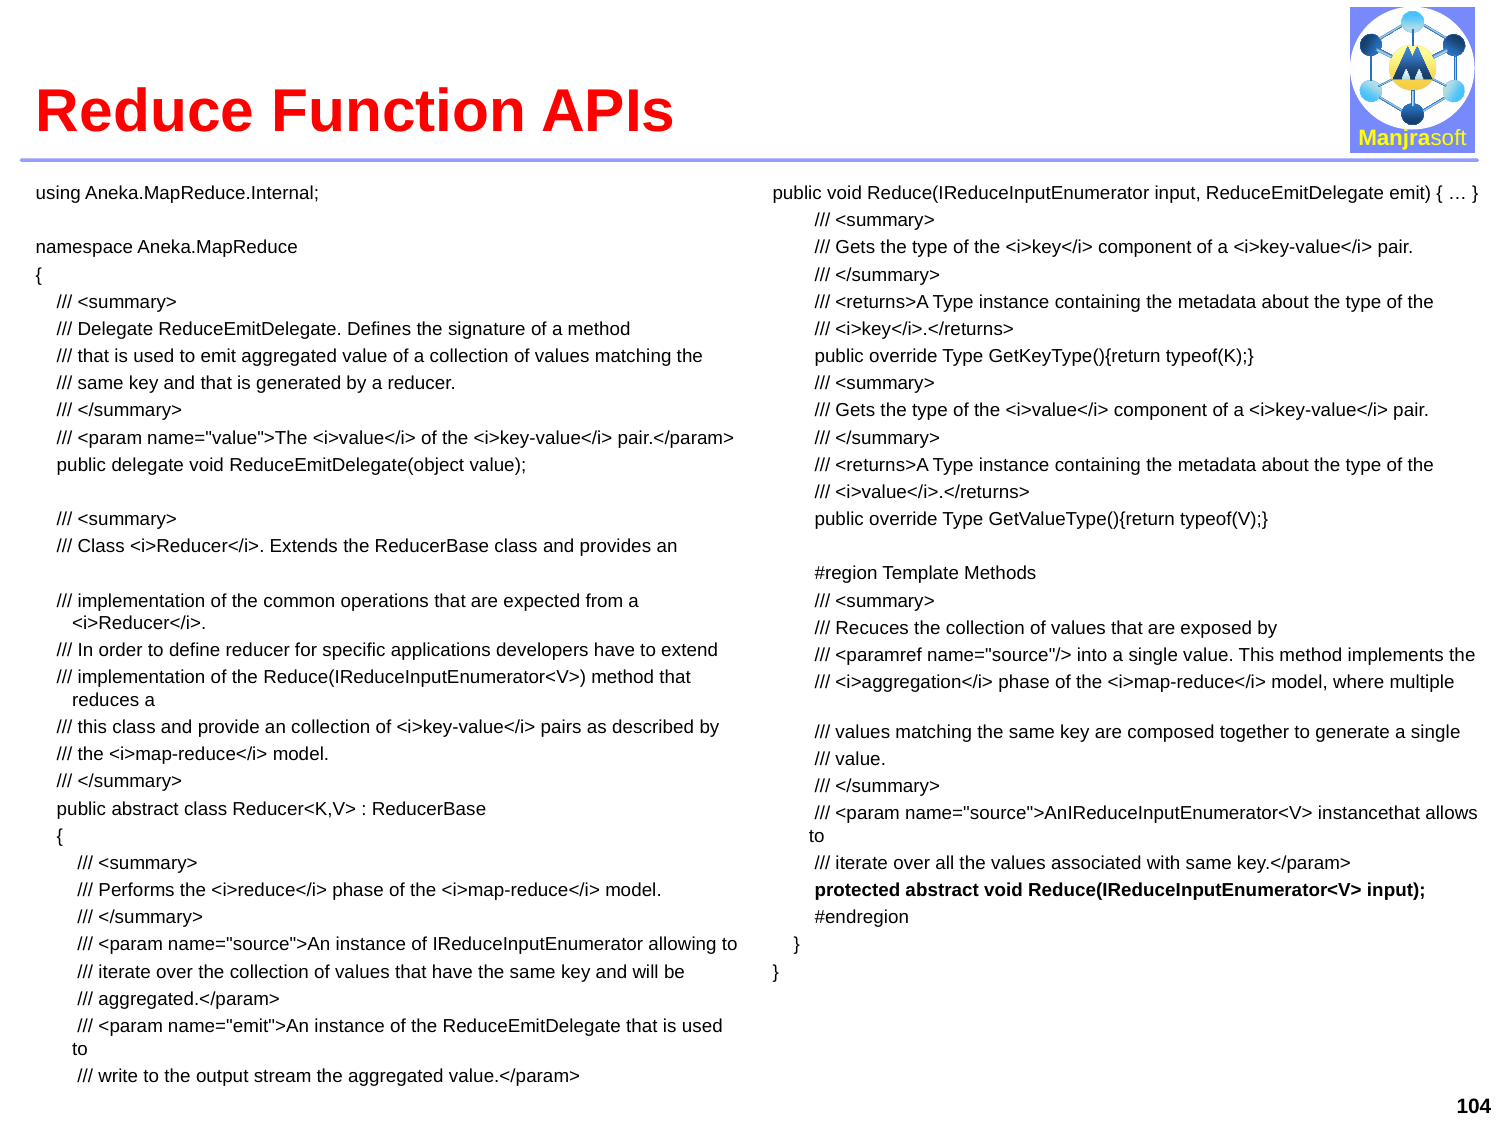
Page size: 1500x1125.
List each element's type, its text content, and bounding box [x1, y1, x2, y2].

slide_number 104 [1364, 1093, 1500, 1120]
list using Aneka.MapReduce.Internal; namespace Aneka.MapReduce { /// <summary> /// Delegate ReduceEmitDelegate. Defines the signature of a method /// that is used to emit aggregated value of a collection of values matching the /// same key and that is generated by a reducer. /// </summary> /// <param name="value">The <i>value</i> of the <i>key-value</i> pair.</param> public delegate void ReduceEmitDelegate(object value); /// <summary> /// Class <i>Reducer</i>. Extends the ReducerBase class and provides an /// implementation of the common operations that are expected from a <i>Reducer</i>. /// In order to define reducer for specific applications developers have to extend /// implementation of the Reduce(IReduceInputEnumerator<V>) method that reduces a /// this class and provide an collection of <i>key-value</i> pairs as described by /// the <i>map-reduce</i> model. /// </summary> public abstract class Reducer<K,V> : ReducerBase { /// <summary> /// Performs the <i>reduce</i> phase of the <i>map-reduce</i> model. /// </summary> /// <param name="source">An instance of IReduceInputEnumerator allowing to /// iterate over the collection of values that have the same key and will be /// aggregated.</param> /// <param name="emit">An instance of the ReduceEmitDelegate that is used to /// write to the output stream the aggregated value.</param> [26, 176, 742, 1092]
title Reduce Function APIs [26, 0, 1479, 145]
list public void Reduce(IReduceInputEnumerator input, ReduceEmitDelegate emit) { … } /// <summary> /// Gets the type of the <i>key</i> component of a <i>key-value</i> pair. /// </summary> /// <returns>A Type instance containing the metadata about the type of the /// <i>key</i>.</returns> public override Type GetKeyType(){return typeof(K);} /// <summary> /// Gets the type of the <i>value</i> component of a <i>key-value</i> pair. /// </summary> /// <returns>A Type instance containing the metadata about the type of the /// <i>value</i>.</returns> public override Type GetValueType(){return typeof(V);} #region Template Methods /// <summary> /// Recuces the collection of values that are exposed by /// <paramref name="source"/> into a single value. This method implements the /// <i>aggregation</i> phase of the <i>map-reduce</i> model, where multiple /// values matching the same key are composed together to generate a single /// value. /// </summary> /// <param name="source">AnIReduceInputEnumerator<V> instancethat allows to /// iterate over all the values associated with same key.</param> protected abstract void Reduce(IReduceInputEnumerator<V> input); #endregion } } [763, 176, 1479, 1092]
